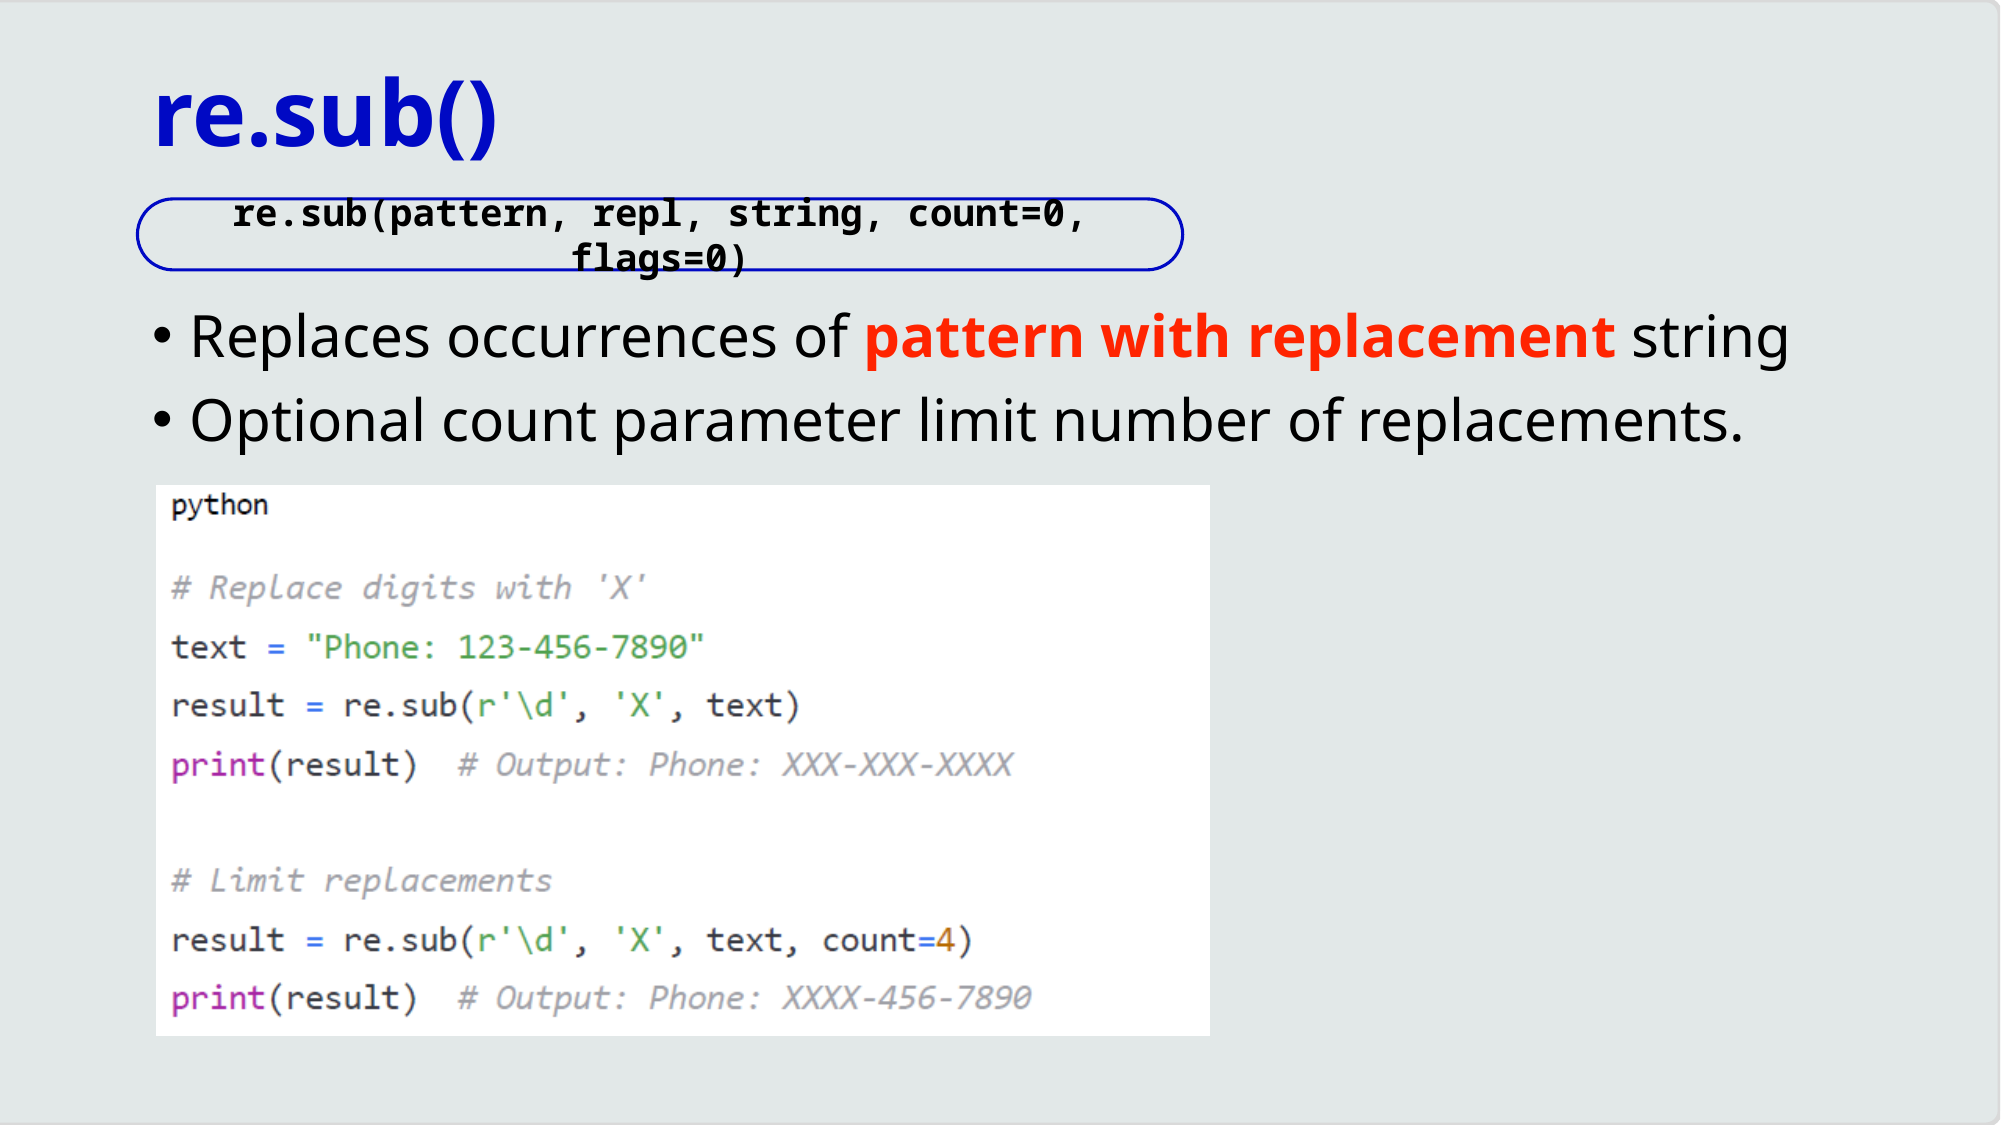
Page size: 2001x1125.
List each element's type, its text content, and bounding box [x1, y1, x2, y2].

title re.sub() [137, 59, 1863, 278]
picture [155, 484, 1210, 1036]
text_box re.sub(pattern, repl, string, count=0, flags=0) [135, 197, 1185, 272]
list Replaces occurrences of pattern with replacement string Optional count parameter limit number of replacements. [137, 299, 1863, 1014]
